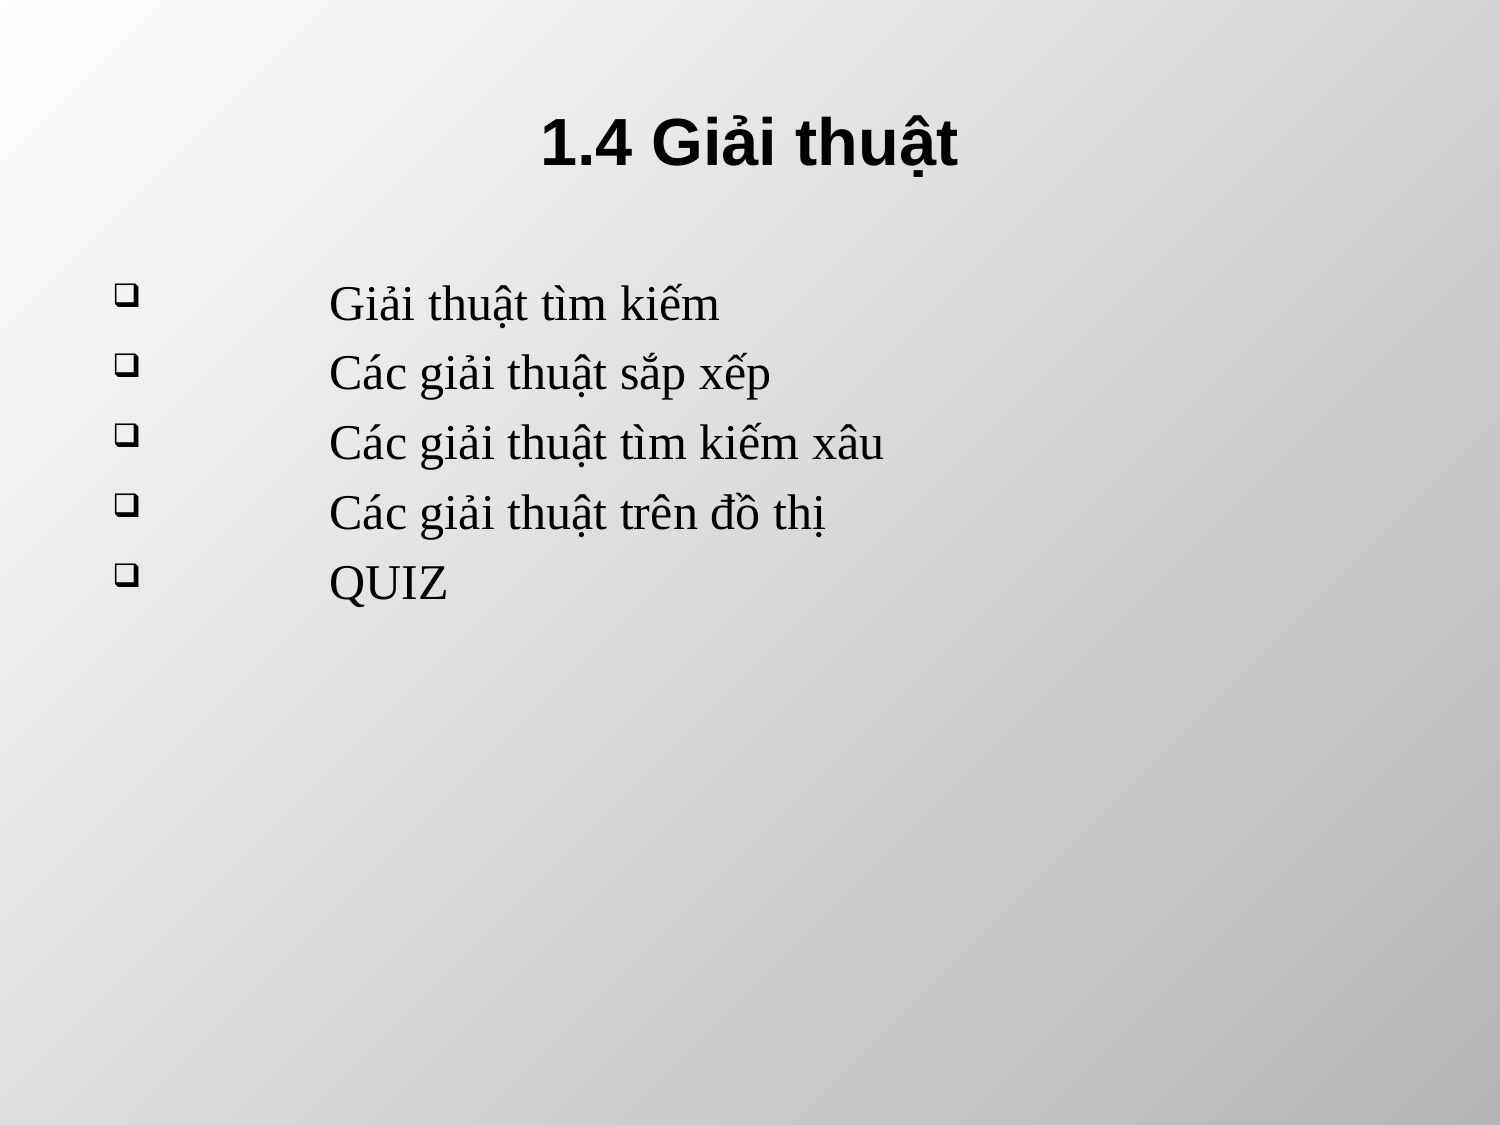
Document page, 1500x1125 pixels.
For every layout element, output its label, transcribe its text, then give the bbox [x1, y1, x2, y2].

list Giải thuật tìm kiếm Các giải thuật sắp xếp Các giải thuật tìm kiếm xâu Các giải thuật trên đồ thị QUIZ [75, 262, 1425, 1035]
title 1.4 Giải thuật [75, 45, 1425, 233]
